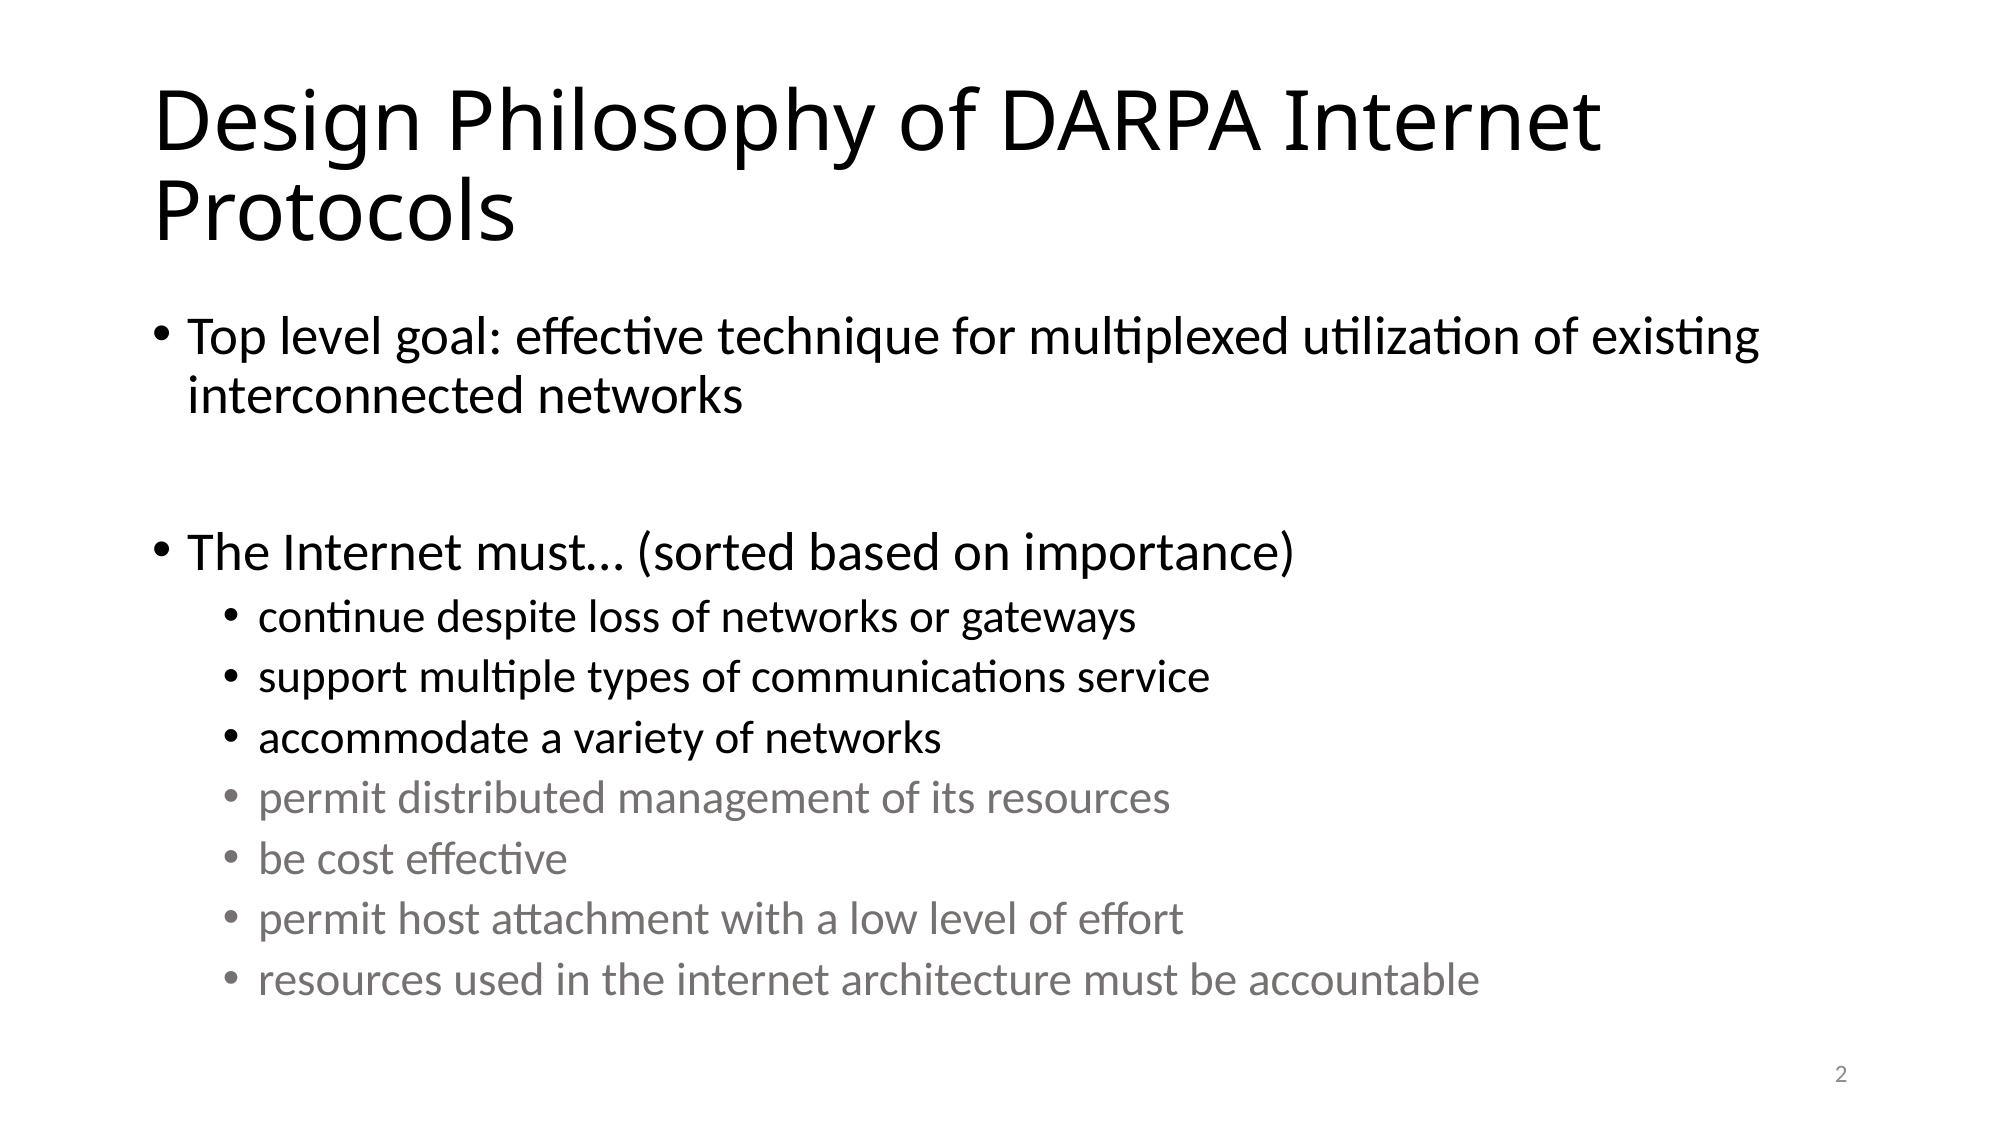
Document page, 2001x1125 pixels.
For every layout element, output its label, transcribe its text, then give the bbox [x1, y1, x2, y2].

list Top level goal: effective technique for multiplexed utilization of existing interconnected networks The Internet must… (sorted based on importance) continue despite loss of networks or gateways support multiple types of communications service accommodate a variety of networks permit distributed management of its resources be cost effective permit host attachment with a low level of effort resources used in the internet architecture must be accountable [137, 299, 1863, 1014]
slide_number 2 [1412, 1042, 1863, 1103]
title Design Philosophy of DARPA Internet Protocols [137, 59, 1863, 278]
